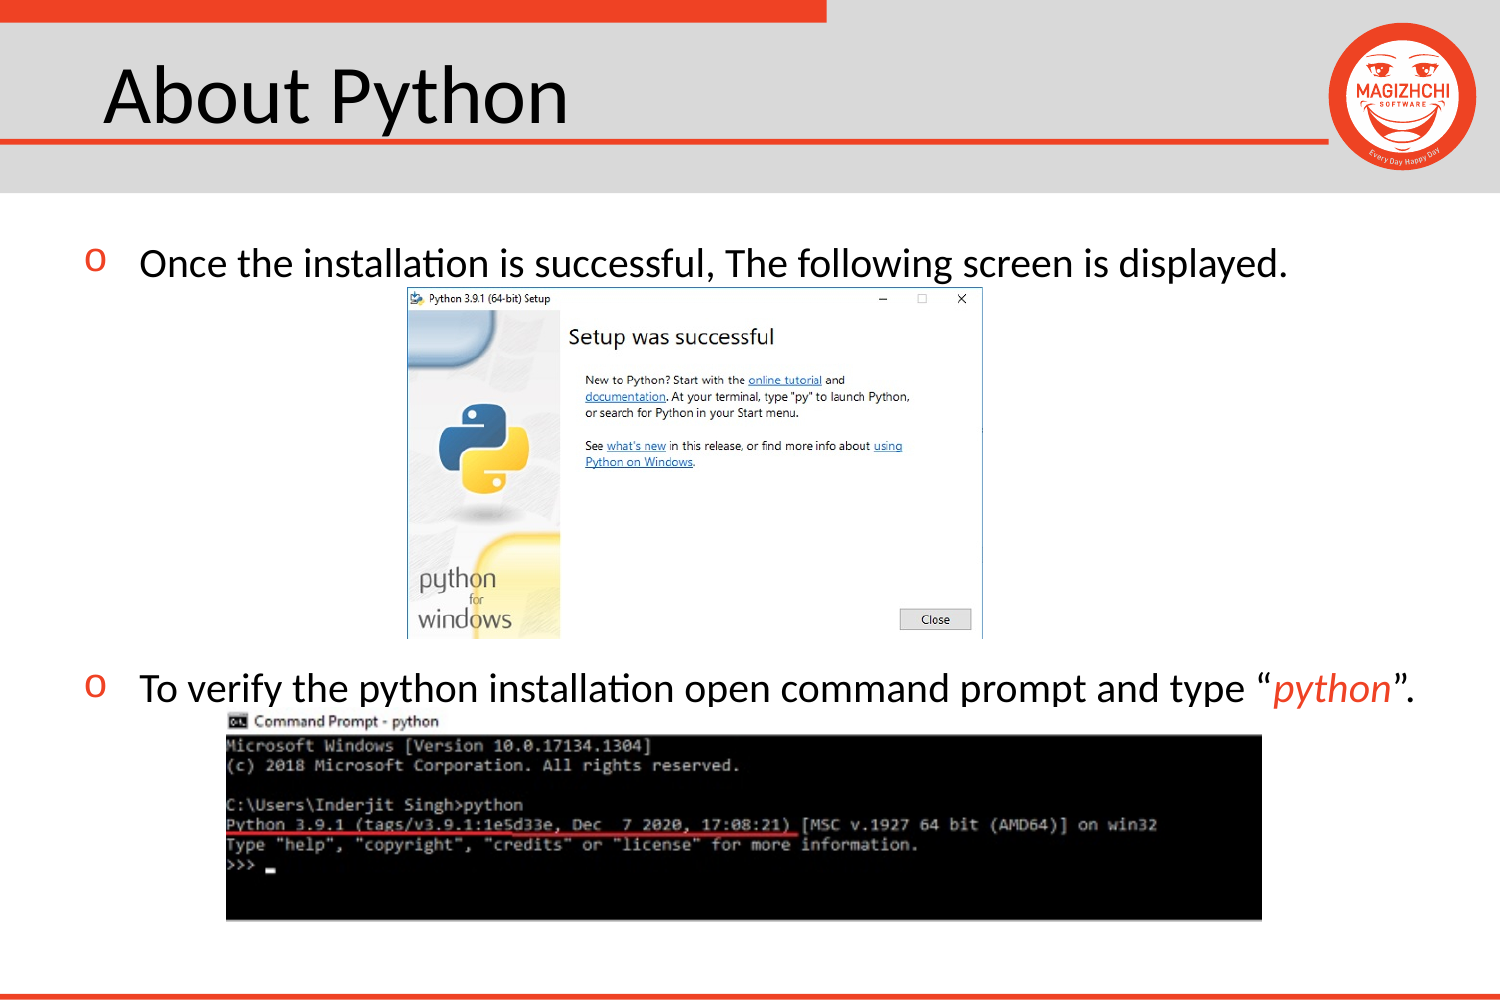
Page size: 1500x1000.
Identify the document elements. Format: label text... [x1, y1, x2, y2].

list Once the installation is successful, The following screen is displayed. To verify the python installation open command prompt and type “python”. [68, 228, 1435, 863]
picture [407, 287, 983, 639]
title About Python [88, 53, 1418, 140]
picture [226, 707, 1262, 922]
